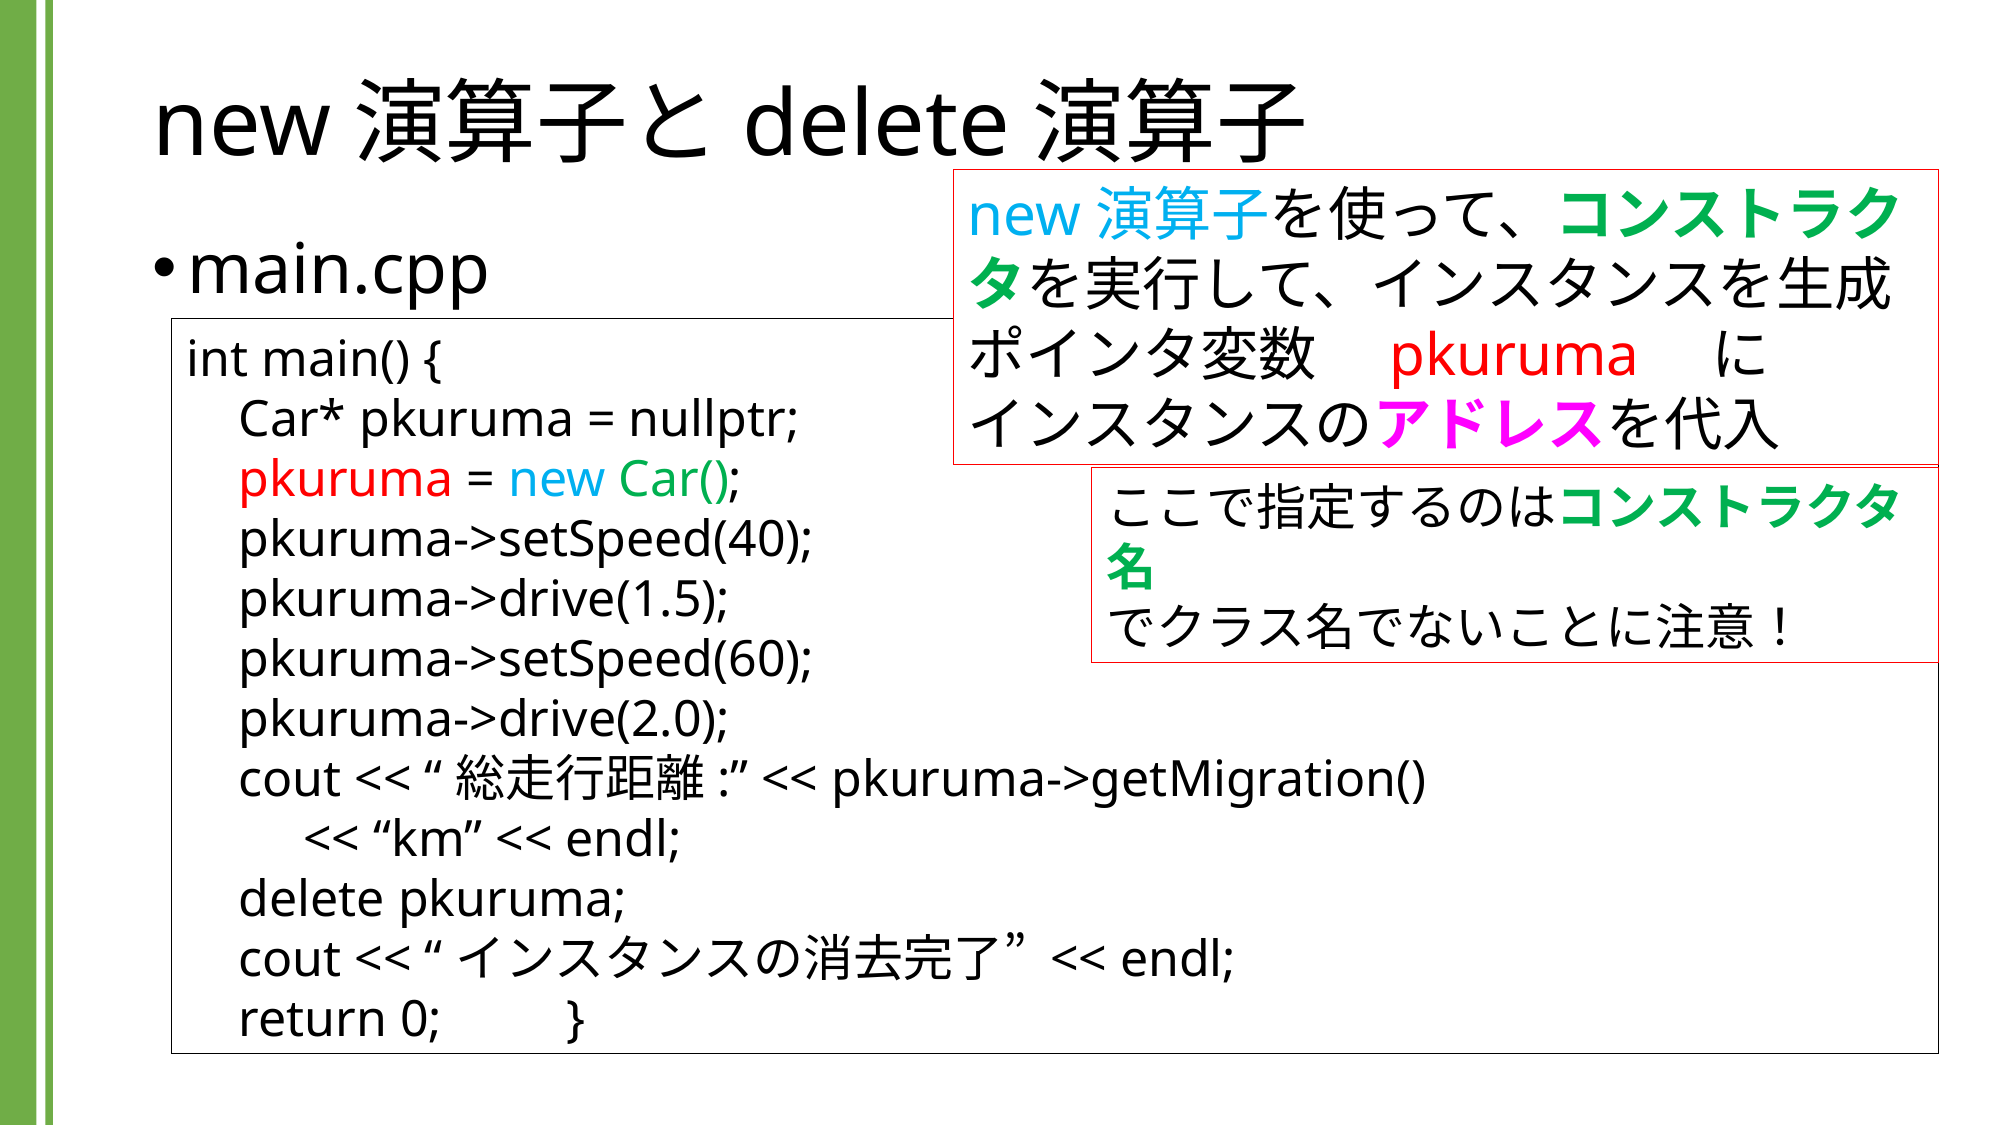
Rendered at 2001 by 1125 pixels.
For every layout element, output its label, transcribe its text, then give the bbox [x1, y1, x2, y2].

list main.cpp [137, 225, 953, 1043]
text_box int main() { Car* pkuruma = nullptr; pkuruma = new Car(); pkuruma->setSpeed(40); pkuruma->drive(1.5); pkuruma->setSpeed(60); pkuruma->drive(2.0); cout << “総走行距離:” << pkuruma->getMigration() << “km” << endl; delete pkuruma; cout << “インスタンスの消去完了” << endl; return 0; } [171, 318, 1939, 1054]
title new演算子とdelete演算子 [137, 59, 1863, 191]
text_box new演算子を使って、コンストラクタを実行して、インスタンスを生成 ポインタ変数 pkuruma に インスタンスのアドレスを代入 [953, 169, 1939, 465]
text_box ここで指定するのはコンストラクタ名 でクラス名でないことに注意！ [1091, 467, 1939, 663]
